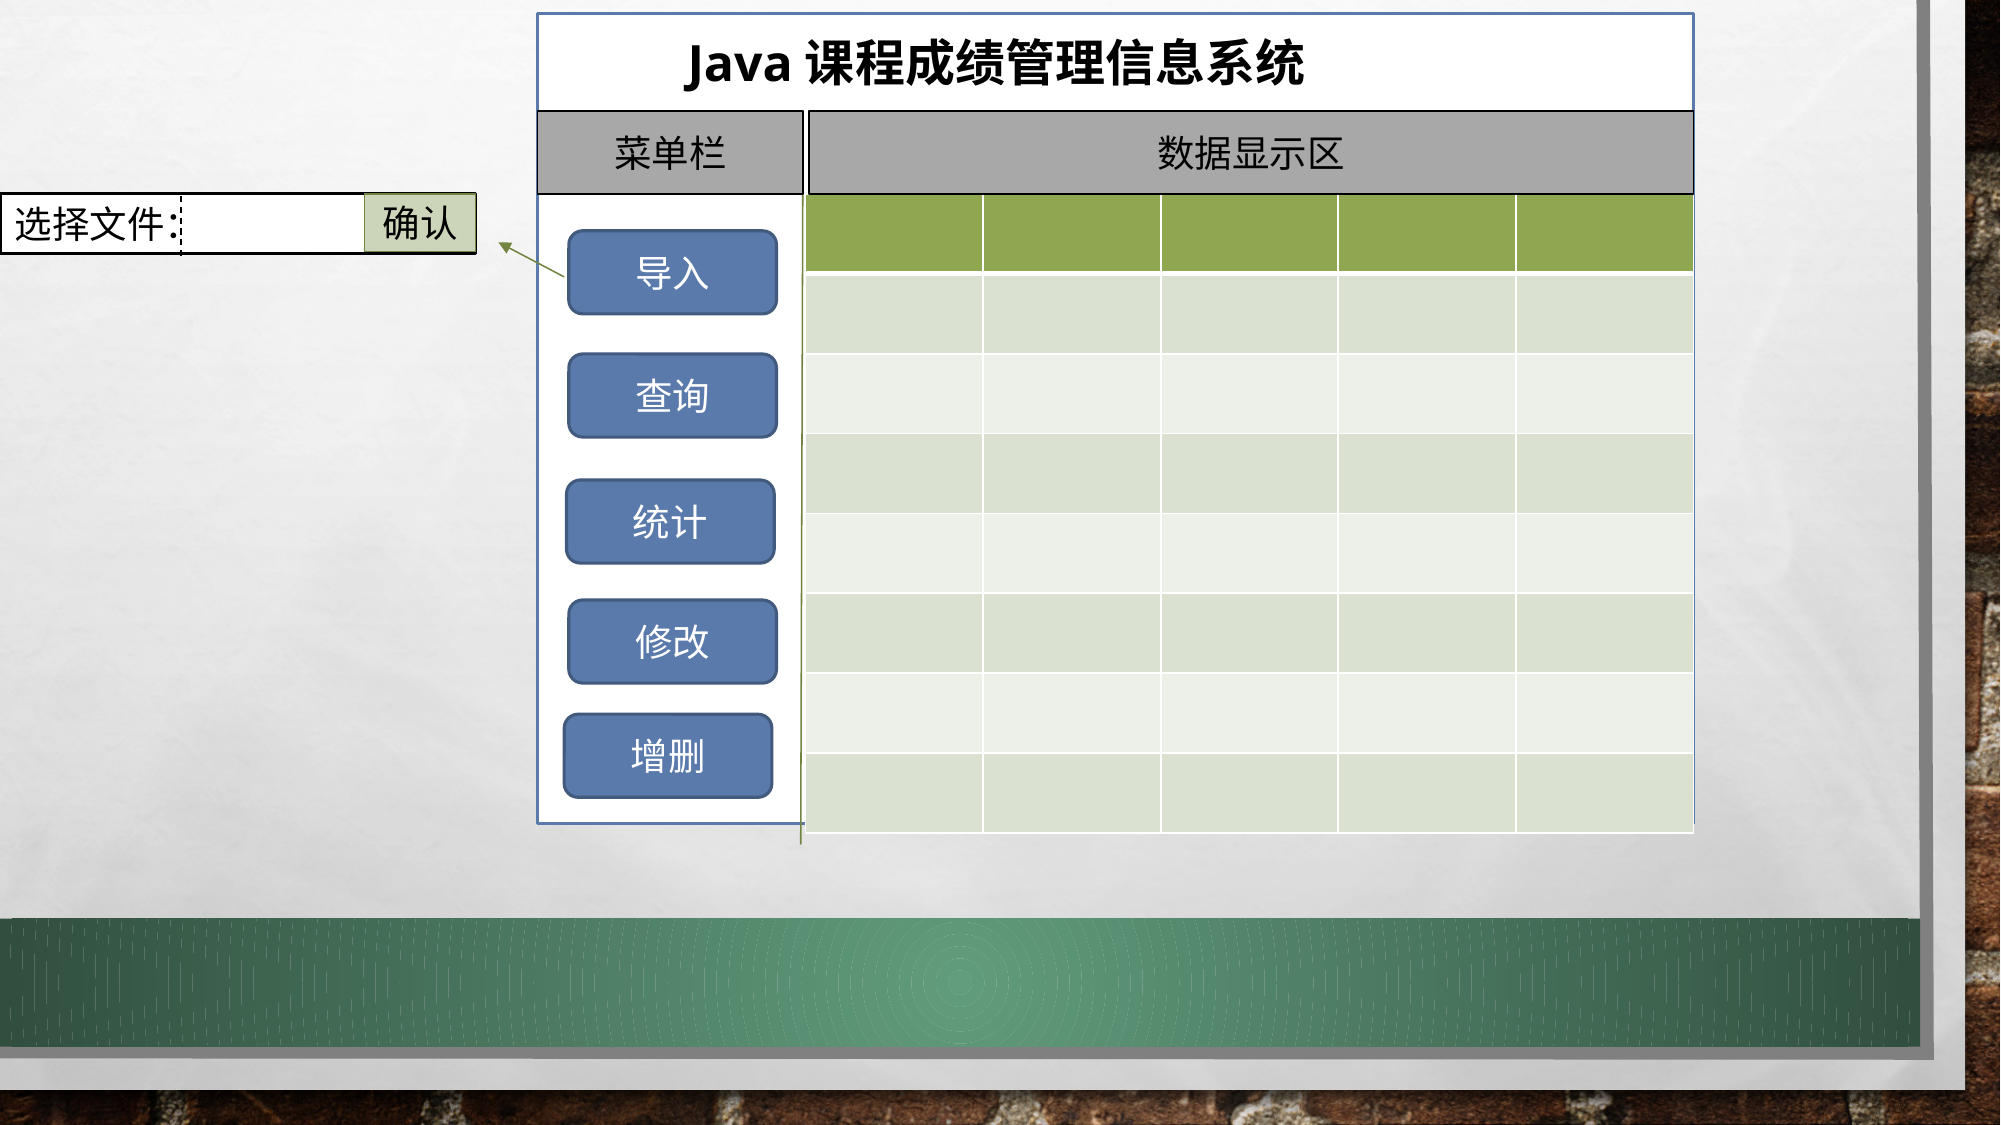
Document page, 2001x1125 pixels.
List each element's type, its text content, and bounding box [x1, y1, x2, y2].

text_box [800, 110, 804, 845]
table_header [984, 195, 1160, 271]
table_cell [984, 355, 1160, 433]
table_cell [984, 434, 1160, 513]
text_box 导入 [567, 229, 779, 316]
text_box 统计 [564, 478, 776, 565]
table_cell [1162, 594, 1337, 672]
table_cell [1339, 355, 1515, 433]
table_cell [806, 434, 982, 513]
table_cell [806, 674, 982, 752]
text_box [536, 12, 1695, 825]
table_cell [1339, 434, 1515, 513]
table_cell [1162, 514, 1337, 592]
table_cell [1517, 276, 1693, 353]
table_cell [1517, 594, 1693, 672]
text_box 确认 [364, 193, 476, 252]
table_cell [984, 276, 1160, 353]
table_header [1162, 195, 1337, 271]
table_cell [984, 594, 1160, 672]
table_cell [1339, 754, 1515, 832]
text_box 菜单栏 [537, 110, 800, 195]
text_box 修改 [567, 598, 779, 685]
table_cell [1339, 674, 1515, 752]
table_cell [1162, 276, 1337, 353]
table_cell [1162, 754, 1337, 832]
table_cell [806, 276, 982, 353]
text_box Java课程成绩管理信息系统 [672, 24, 1555, 100]
table_cell [1162, 355, 1337, 433]
table_cell [1339, 276, 1515, 353]
table_cell [806, 514, 982, 592]
table_cell [1339, 594, 1515, 672]
table_cell [1517, 754, 1693, 832]
picture [0, 0, 2000, 1125]
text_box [498, 241, 565, 278]
table_cell [806, 594, 982, 672]
table_cell [1517, 434, 1693, 513]
text_box 查询 [567, 352, 779, 439]
table_cell [1339, 514, 1515, 592]
table_cell [1517, 674, 1693, 752]
table_cell [806, 355, 982, 433]
text_box 增删 [562, 712, 774, 799]
table_cell [984, 674, 1160, 752]
table_cell [984, 514, 1160, 592]
table_header [806, 195, 982, 271]
table_header [1517, 195, 1693, 271]
table_header [1339, 195, 1515, 271]
table_cell [1517, 355, 1693, 433]
table_cell [1162, 674, 1337, 752]
table_cell [1162, 434, 1337, 513]
text_box 选择文件： [0, 192, 477, 255]
table_cell [806, 754, 982, 832]
table_cell [984, 754, 1160, 832]
text_box 数据显示区 [808, 110, 1694, 195]
table_cell [1517, 514, 1693, 592]
